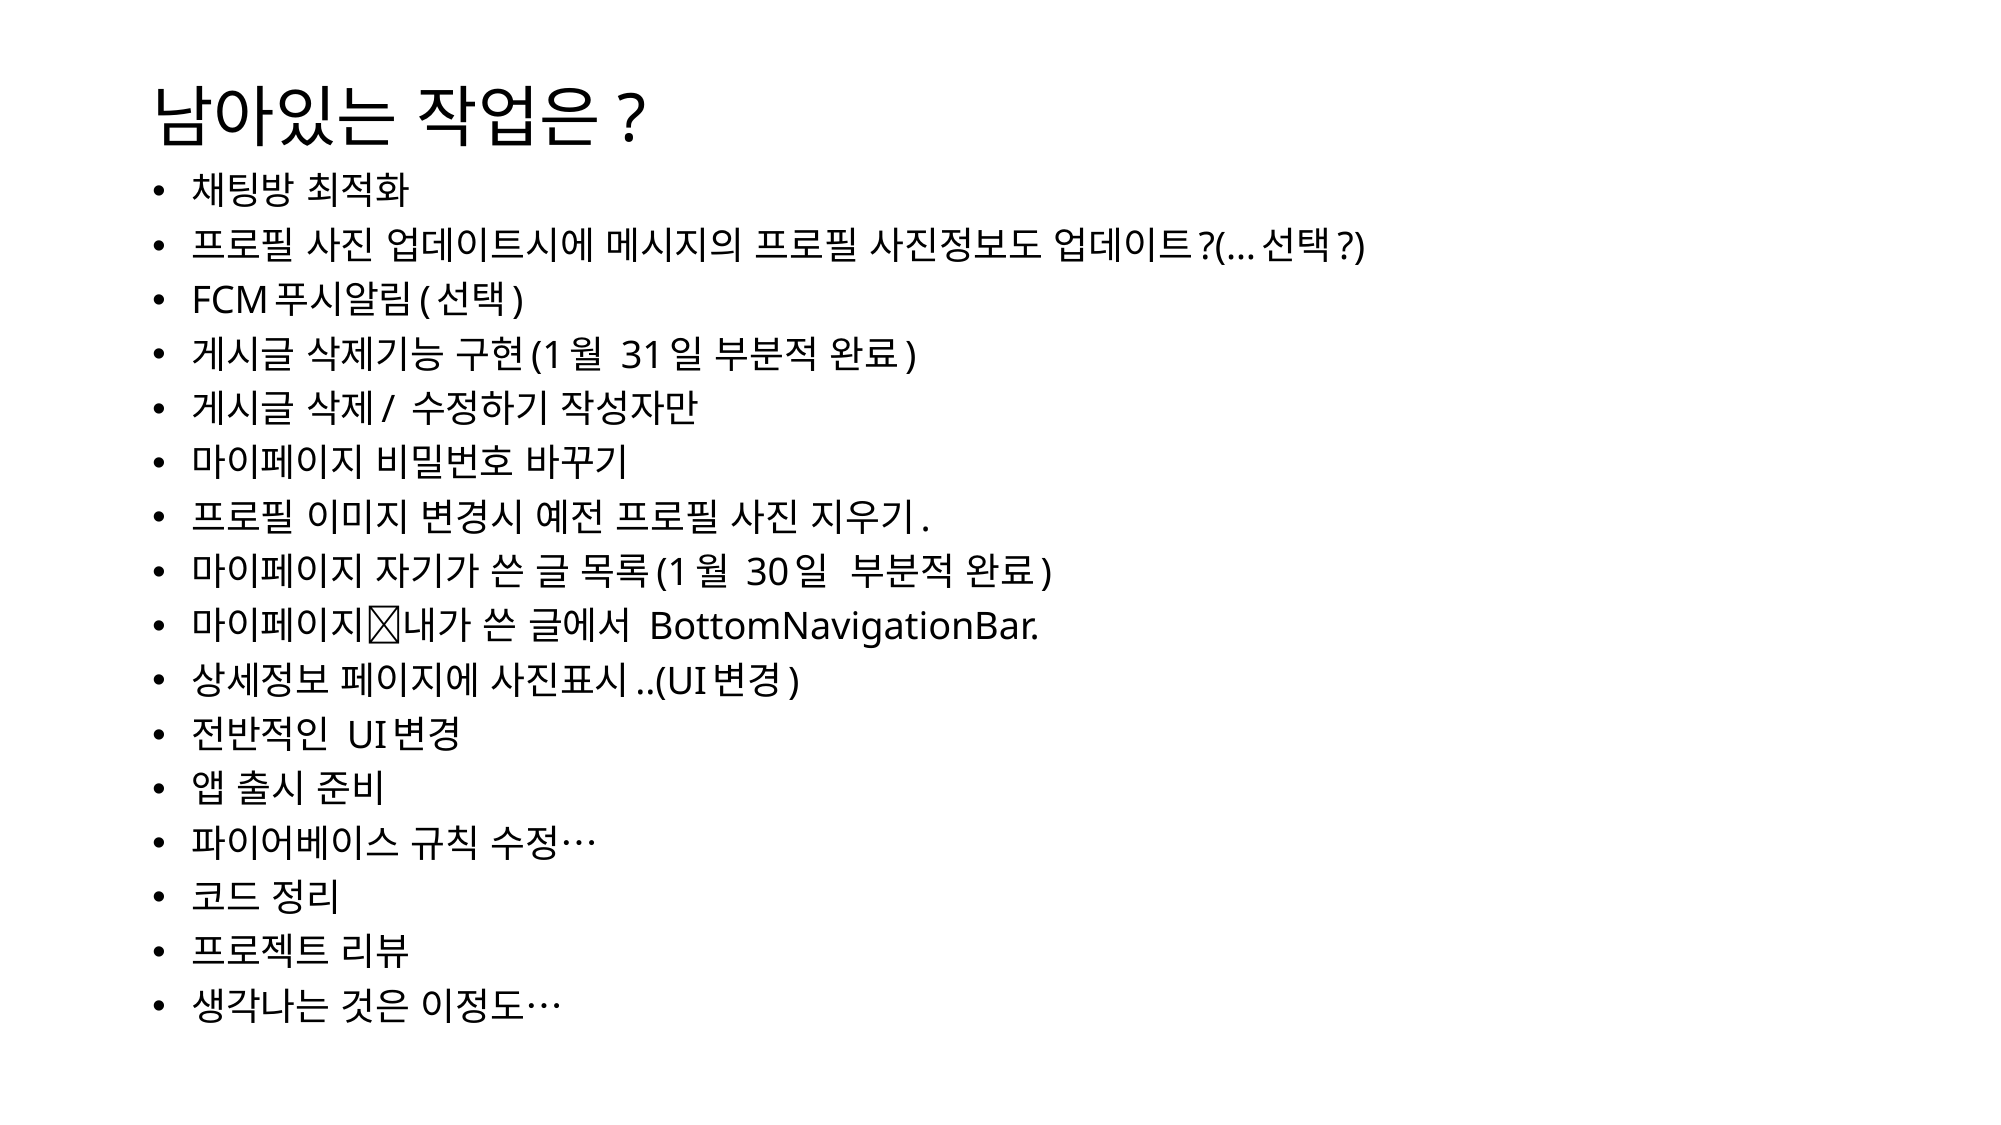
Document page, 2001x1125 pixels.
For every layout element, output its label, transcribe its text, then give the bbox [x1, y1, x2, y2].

title 남아있는 작업은? [137, 11, 1863, 164]
list 채팅방 최적화 프로필 사진 업데이트시에 메시지의 프로필 사진정보도 업데이트?(…선택?) FCM푸시알림(선택) 게시글 삭제기능 구현(1월 31일 부분적 완료) 게시글 삭제/ 수정하기 작성자만 마이페이지 비밀번호 바꾸기 프로필 이미지 변경시 예전 프로필 사진 지우기. 마이페이지 자기가 쓴 글 목록(1월 30일 부분적 완료) 마이페이지내가 쓴 글에서 BottomNavigationBar. 상세정보 페이지에 사진표시..(UI변경) 전반적인 UI변경 앱 출시 준비 파이어베이스 규칙 수정… 코드 정리 프로젝트 리뷰 생각나는 것은 이정도… [137, 164, 1863, 1046]
